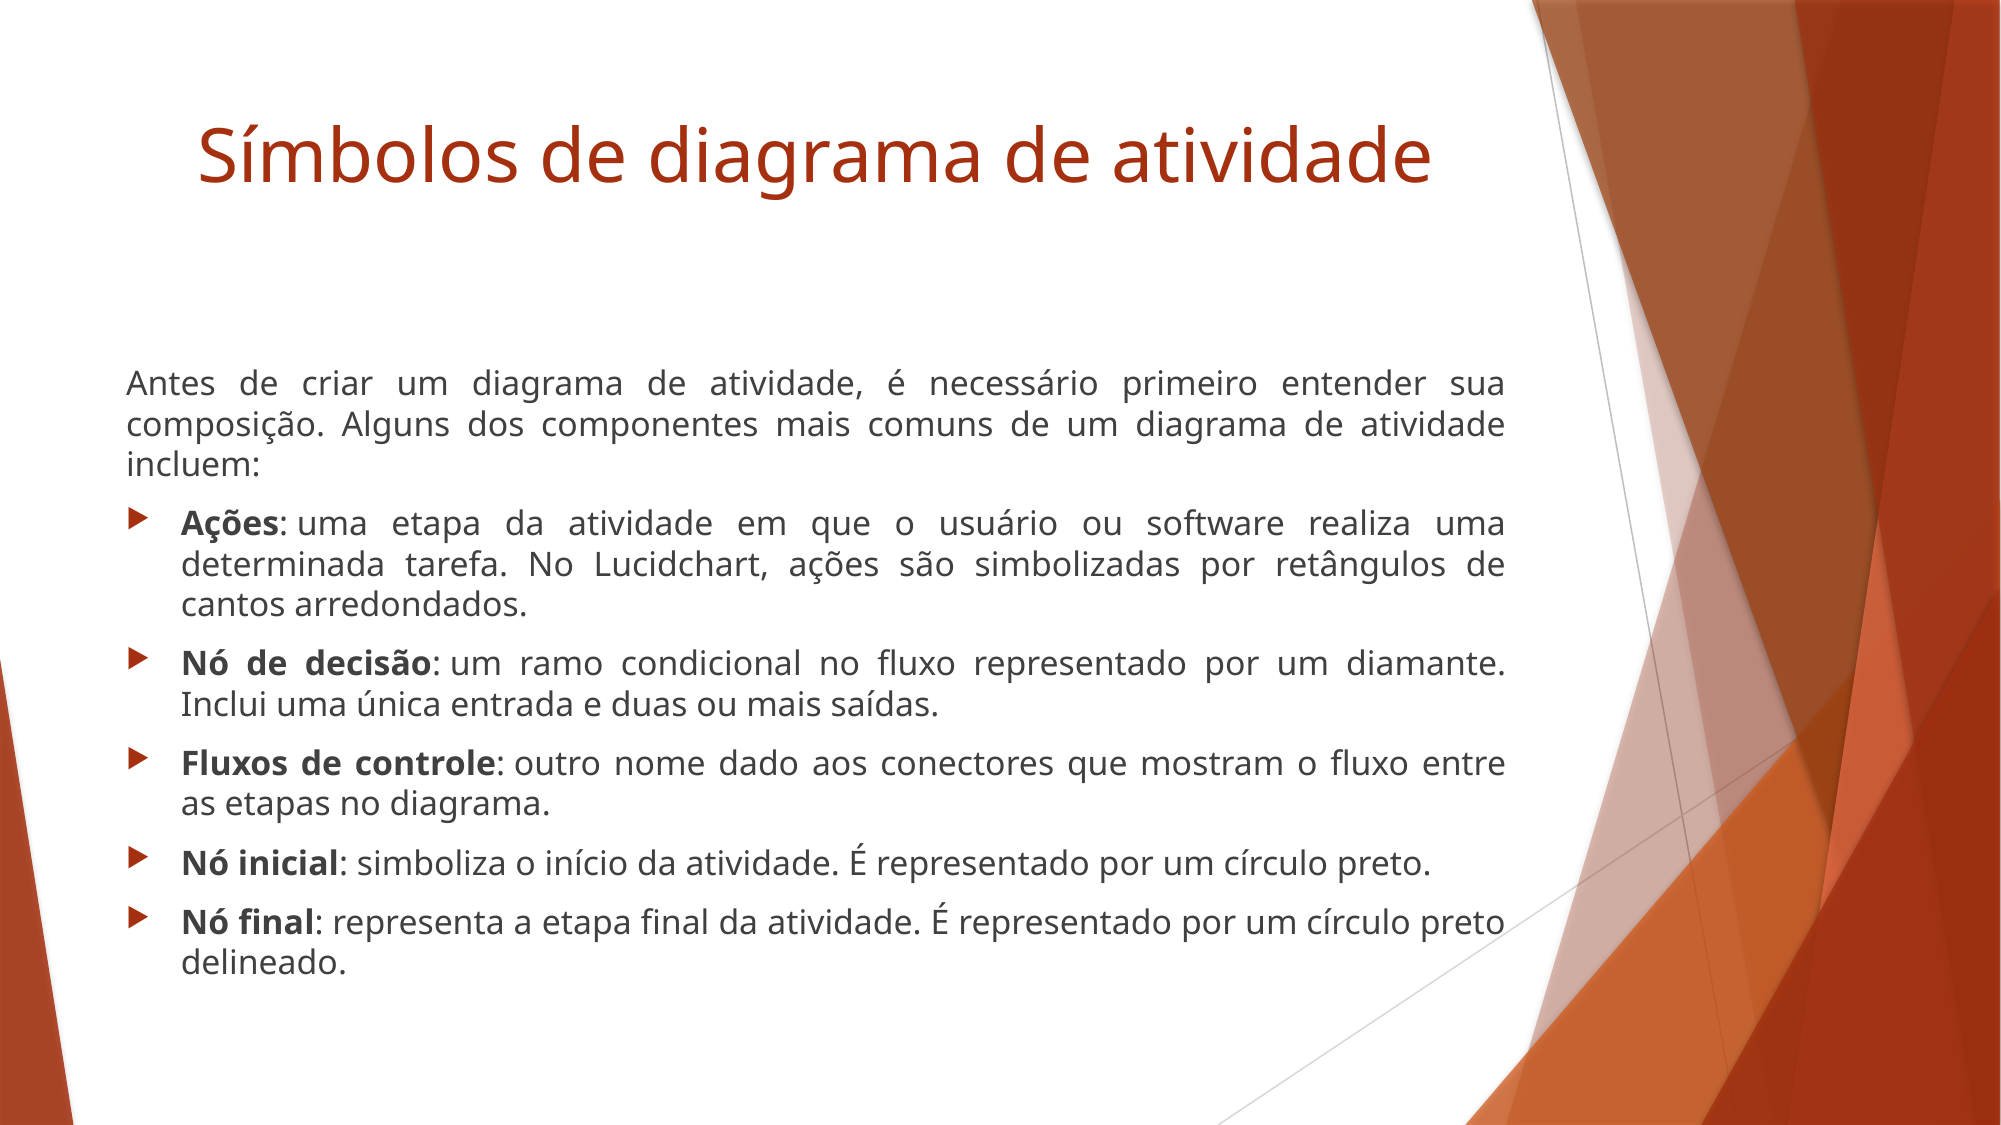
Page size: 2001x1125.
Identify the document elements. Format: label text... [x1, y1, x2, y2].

list Antes de criar um diagrama de atividade, é necessário primeiro entender sua composição. Alguns dos componentes mais comuns de um diagrama de atividade incluem: Ações: uma etapa da atividade em que o usuário ou software realiza uma determinada tarefa. No Lucidchart, ações são simbolizadas por retângulos de cantos arredondados. Nó de decisão: um ramo condicional no fluxo representado por um diamante. Inclui uma única entrada e duas ou mais saídas. Fluxos de controle: outro nome dado aos conectores que mostram o fluxo entre as etapas no diagrama. Nó inicial: simboliza o início da atividade. É representado por um círculo preto. Nó final: representa a etapa final da atividade. É representado por um círculo preto delineado. [111, 354, 1522, 992]
title Símbolos de diagrama de atividade [111, 99, 1522, 317]
